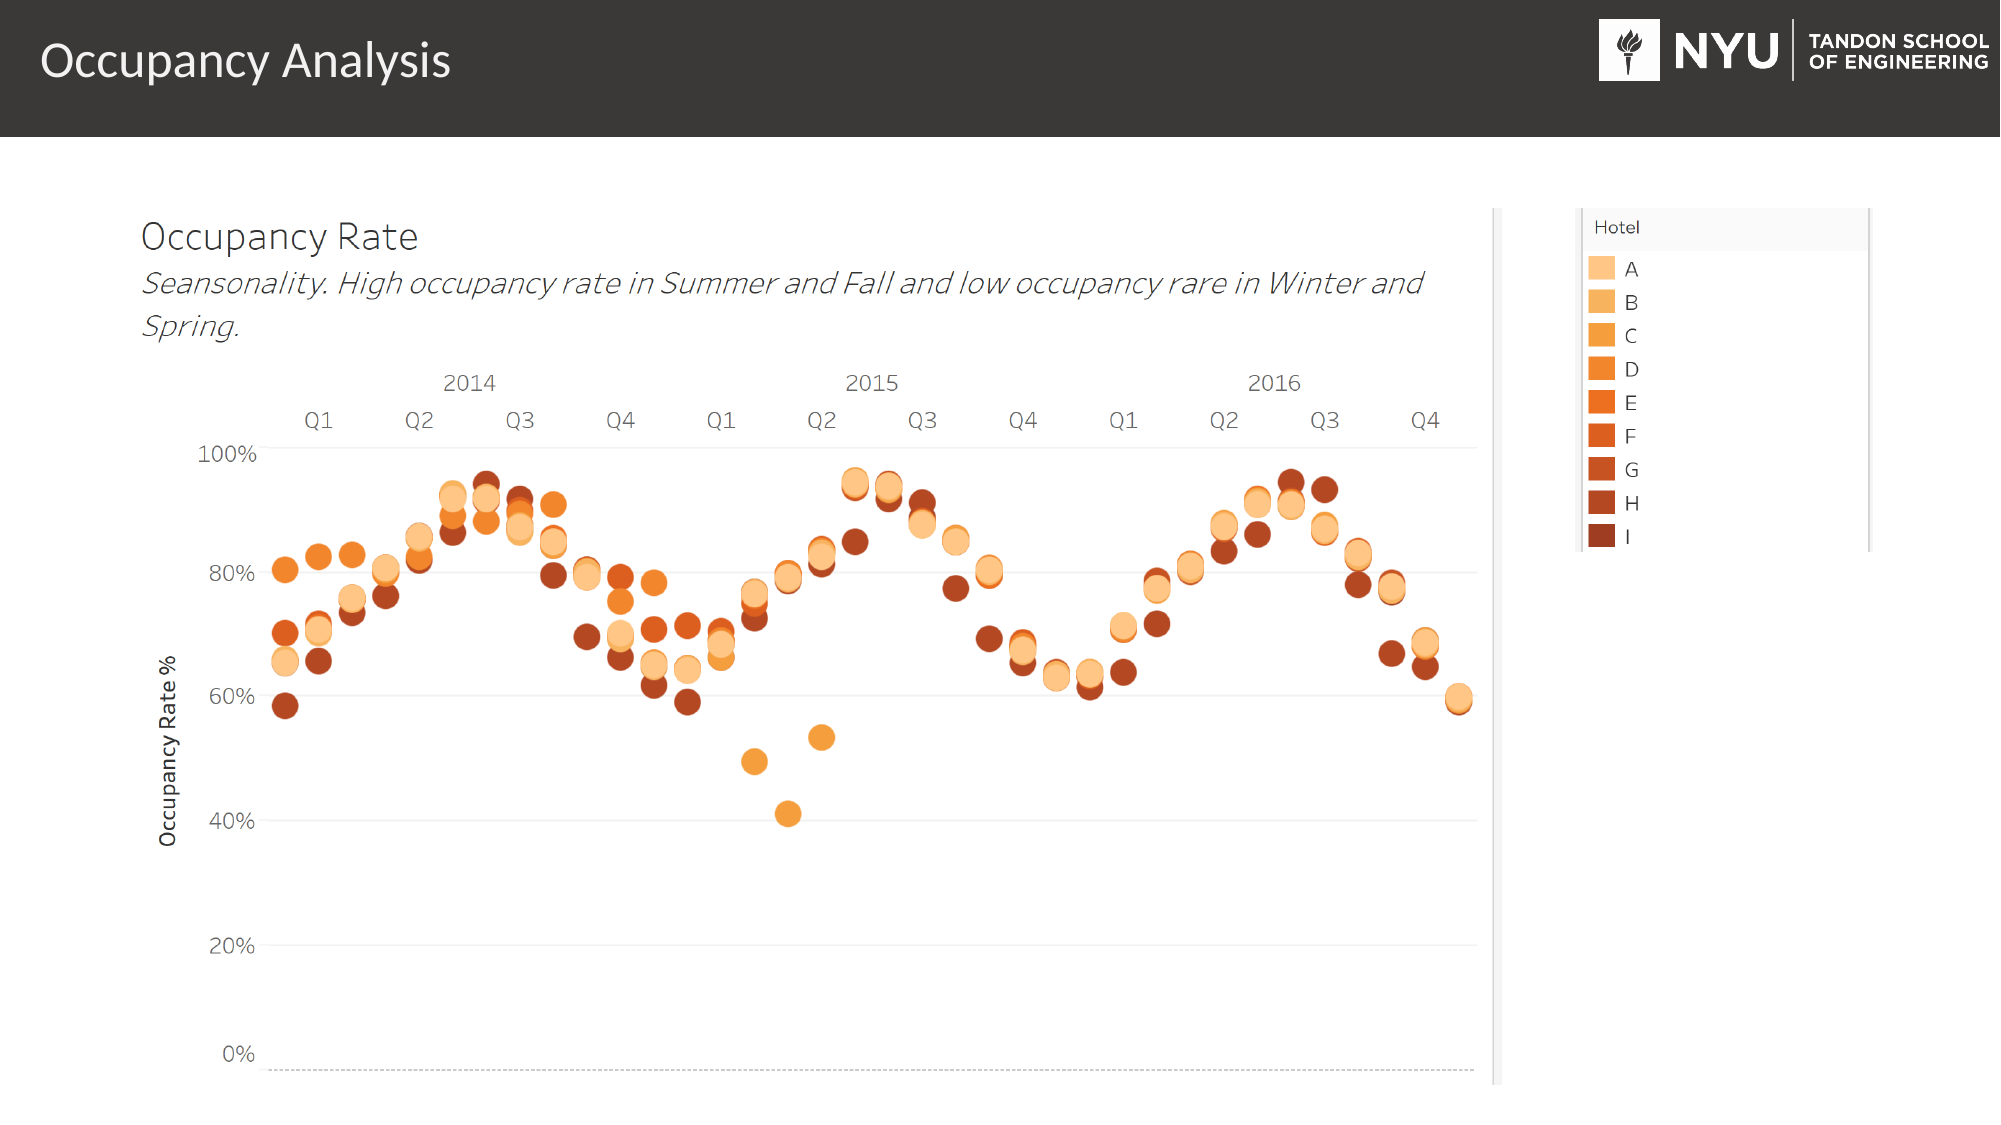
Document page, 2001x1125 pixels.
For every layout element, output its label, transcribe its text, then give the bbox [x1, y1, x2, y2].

picture [1599, 19, 1989, 81]
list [137, 208, 1502, 1085]
picture [1575, 208, 1873, 552]
text_box [0, 0, 2000, 138]
title Occupancy Analysis [25, 3, 490, 119]
